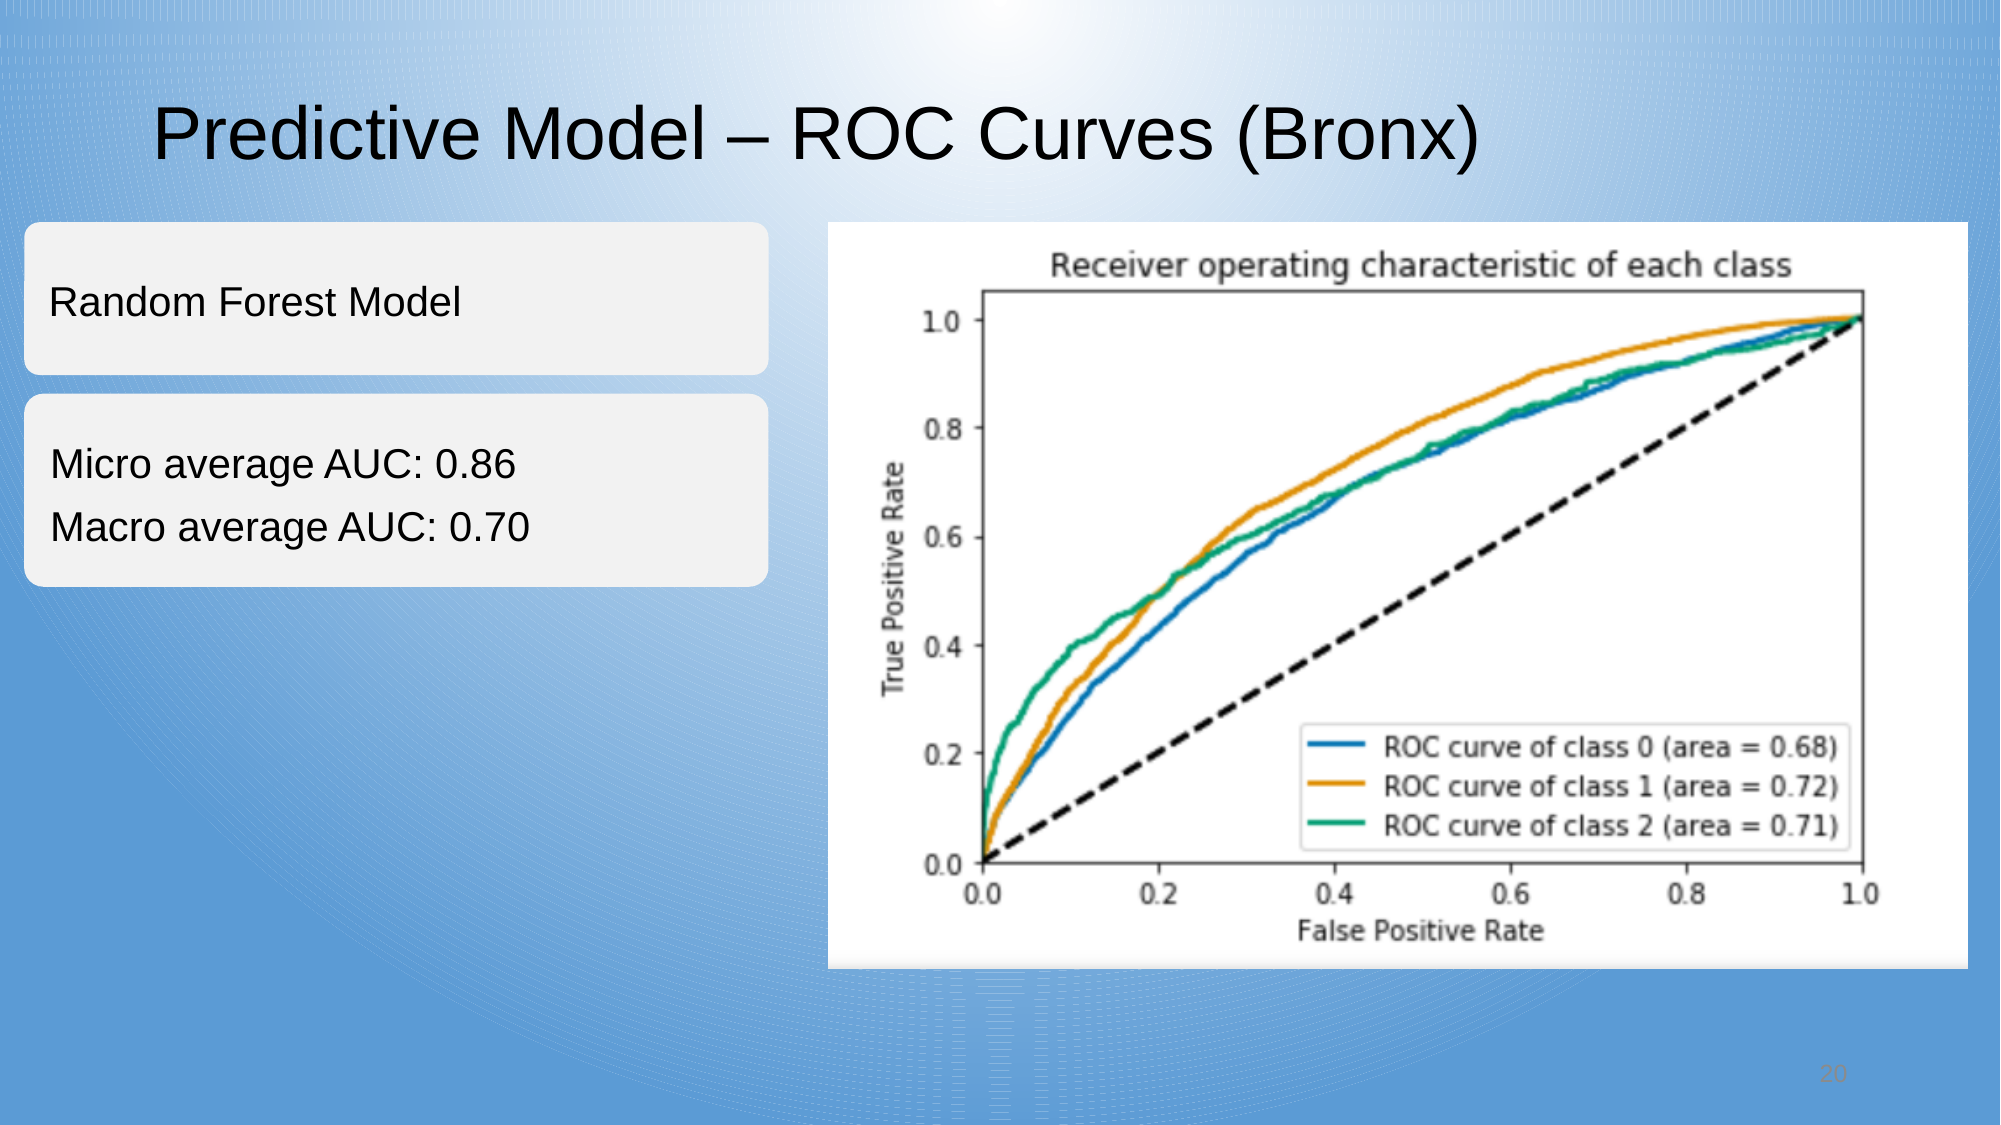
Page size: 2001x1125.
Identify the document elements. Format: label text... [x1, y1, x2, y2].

text_box [22, 210, 848, 363]
slide_number 20 [1412, 1042, 1863, 1103]
title Predictive Model – ROC Curves (Bronx) [137, 59, 1863, 210]
picture [828, 222, 1968, 970]
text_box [24, 222, 769, 386]
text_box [24, 393, 769, 587]
